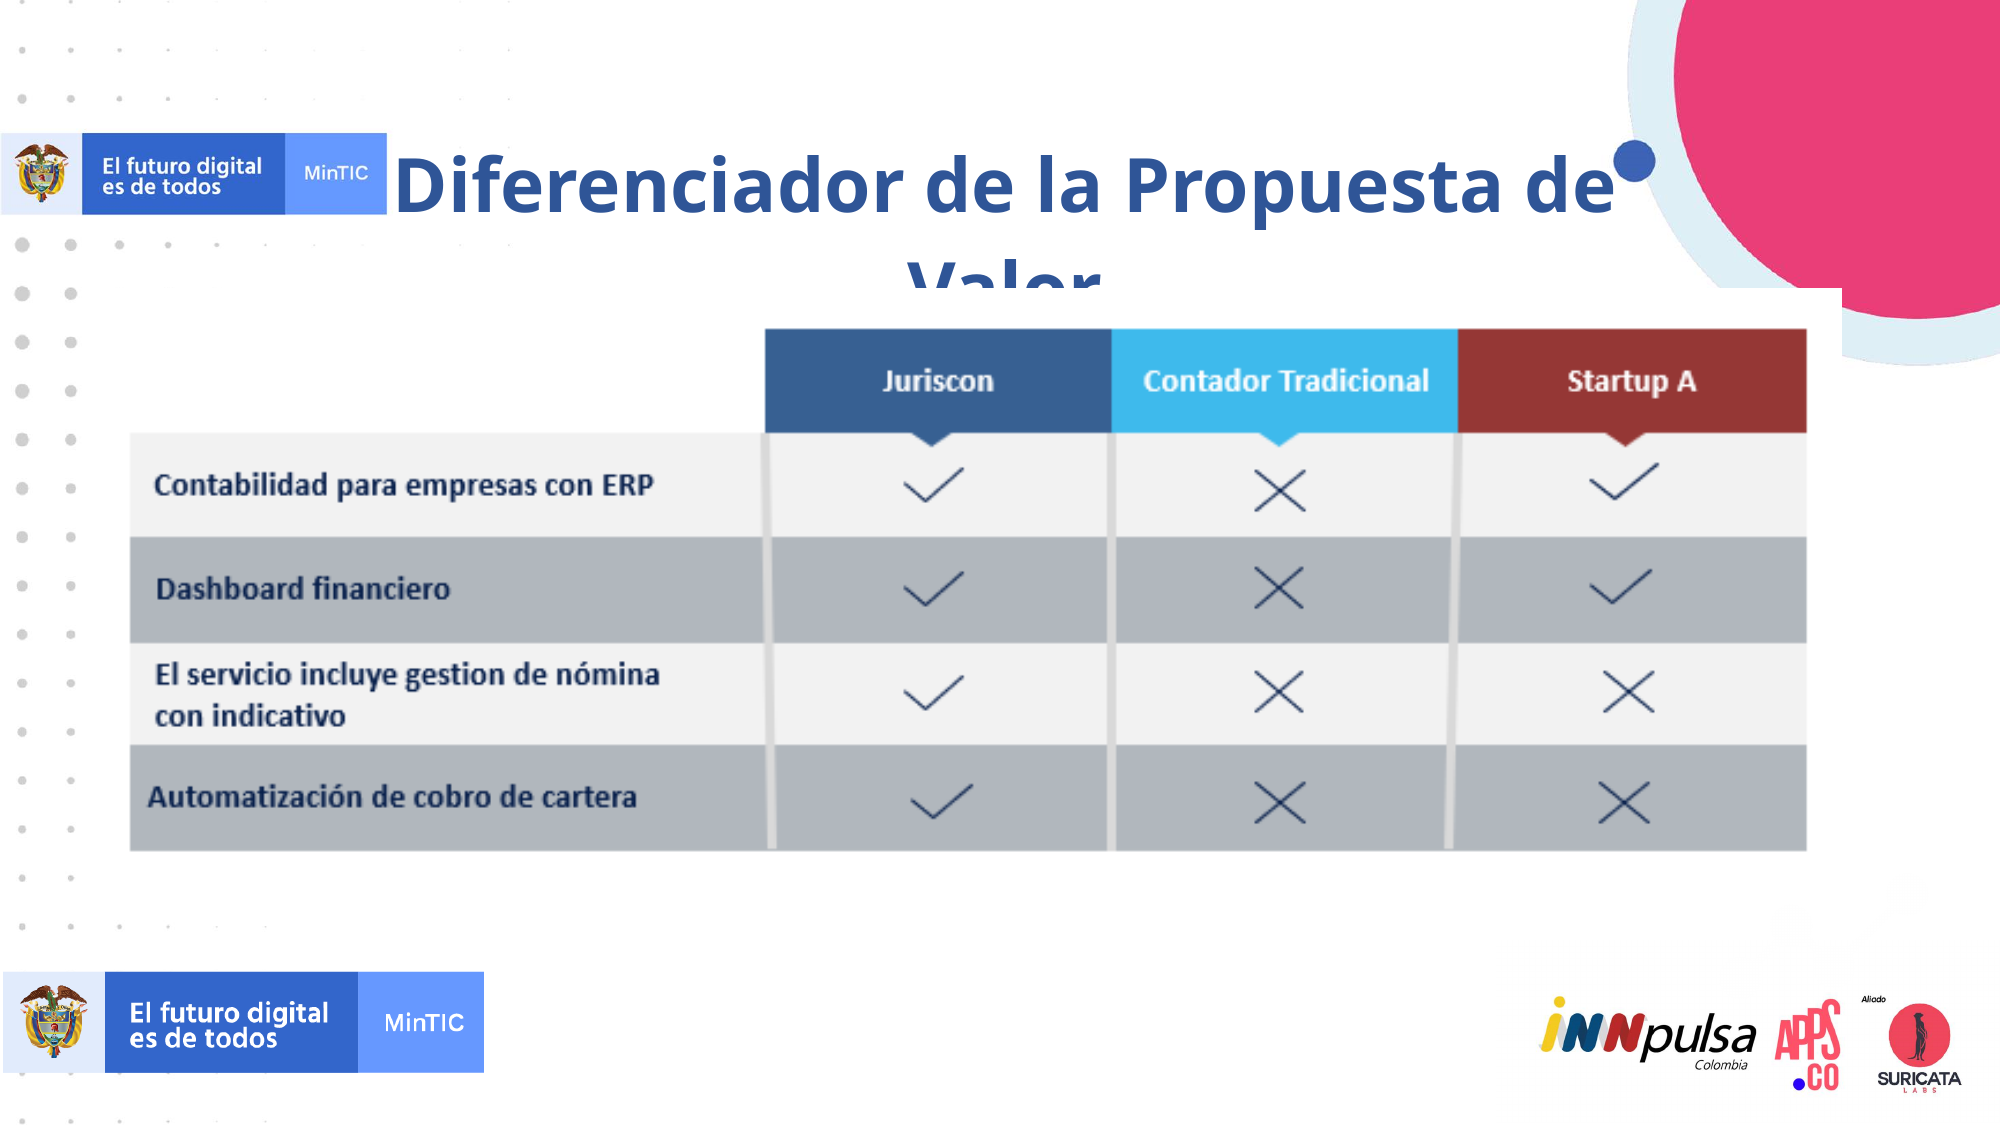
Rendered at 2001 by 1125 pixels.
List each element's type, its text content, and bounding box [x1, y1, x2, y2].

text_box Diferenciador de la Propuesta de Valor [266, 86, 1669, 254]
picture [0, 0, 2000, 1125]
